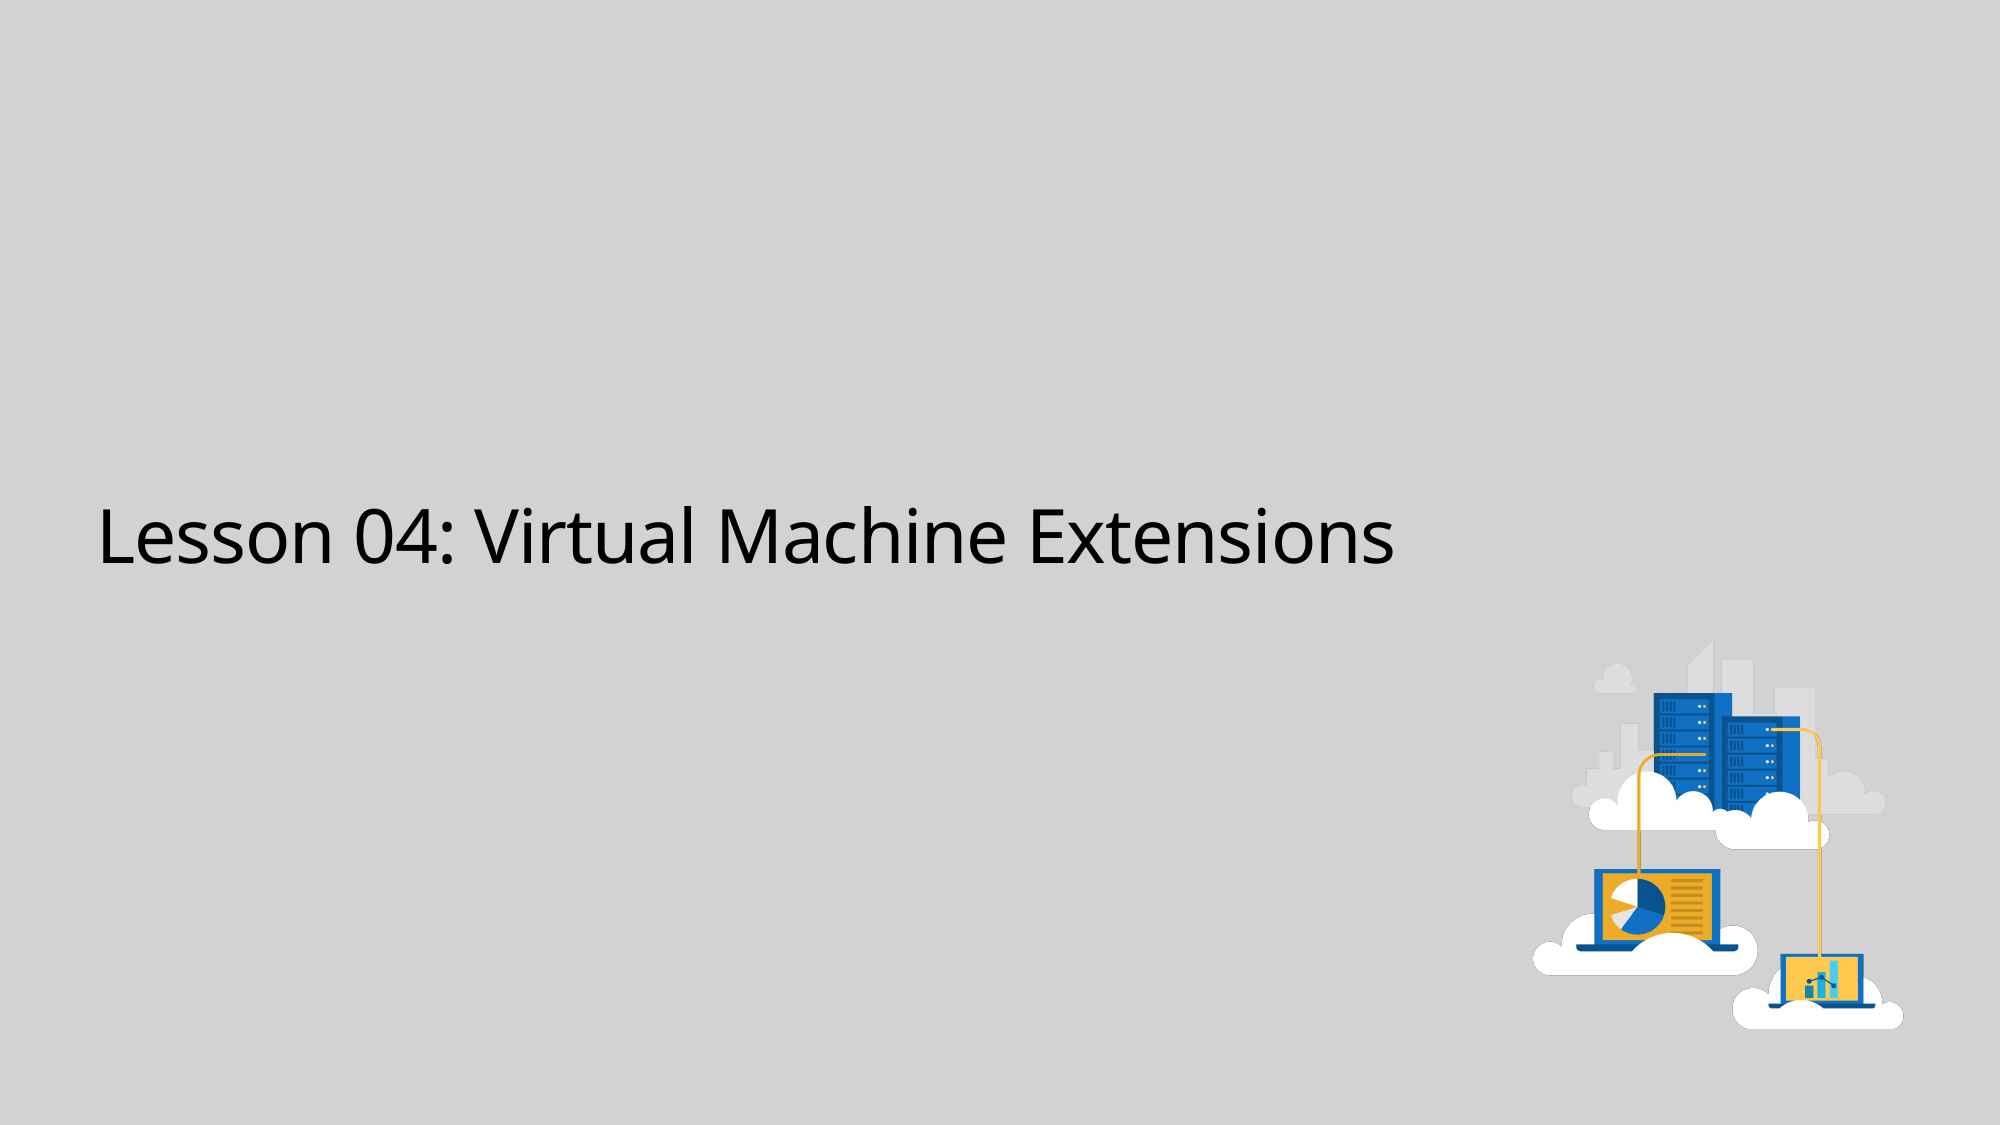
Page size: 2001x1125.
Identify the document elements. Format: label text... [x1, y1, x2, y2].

picture [1532, 639, 1905, 1029]
title Lesson 04: Virtual Machine Extensions [96, 498, 1862, 580]
